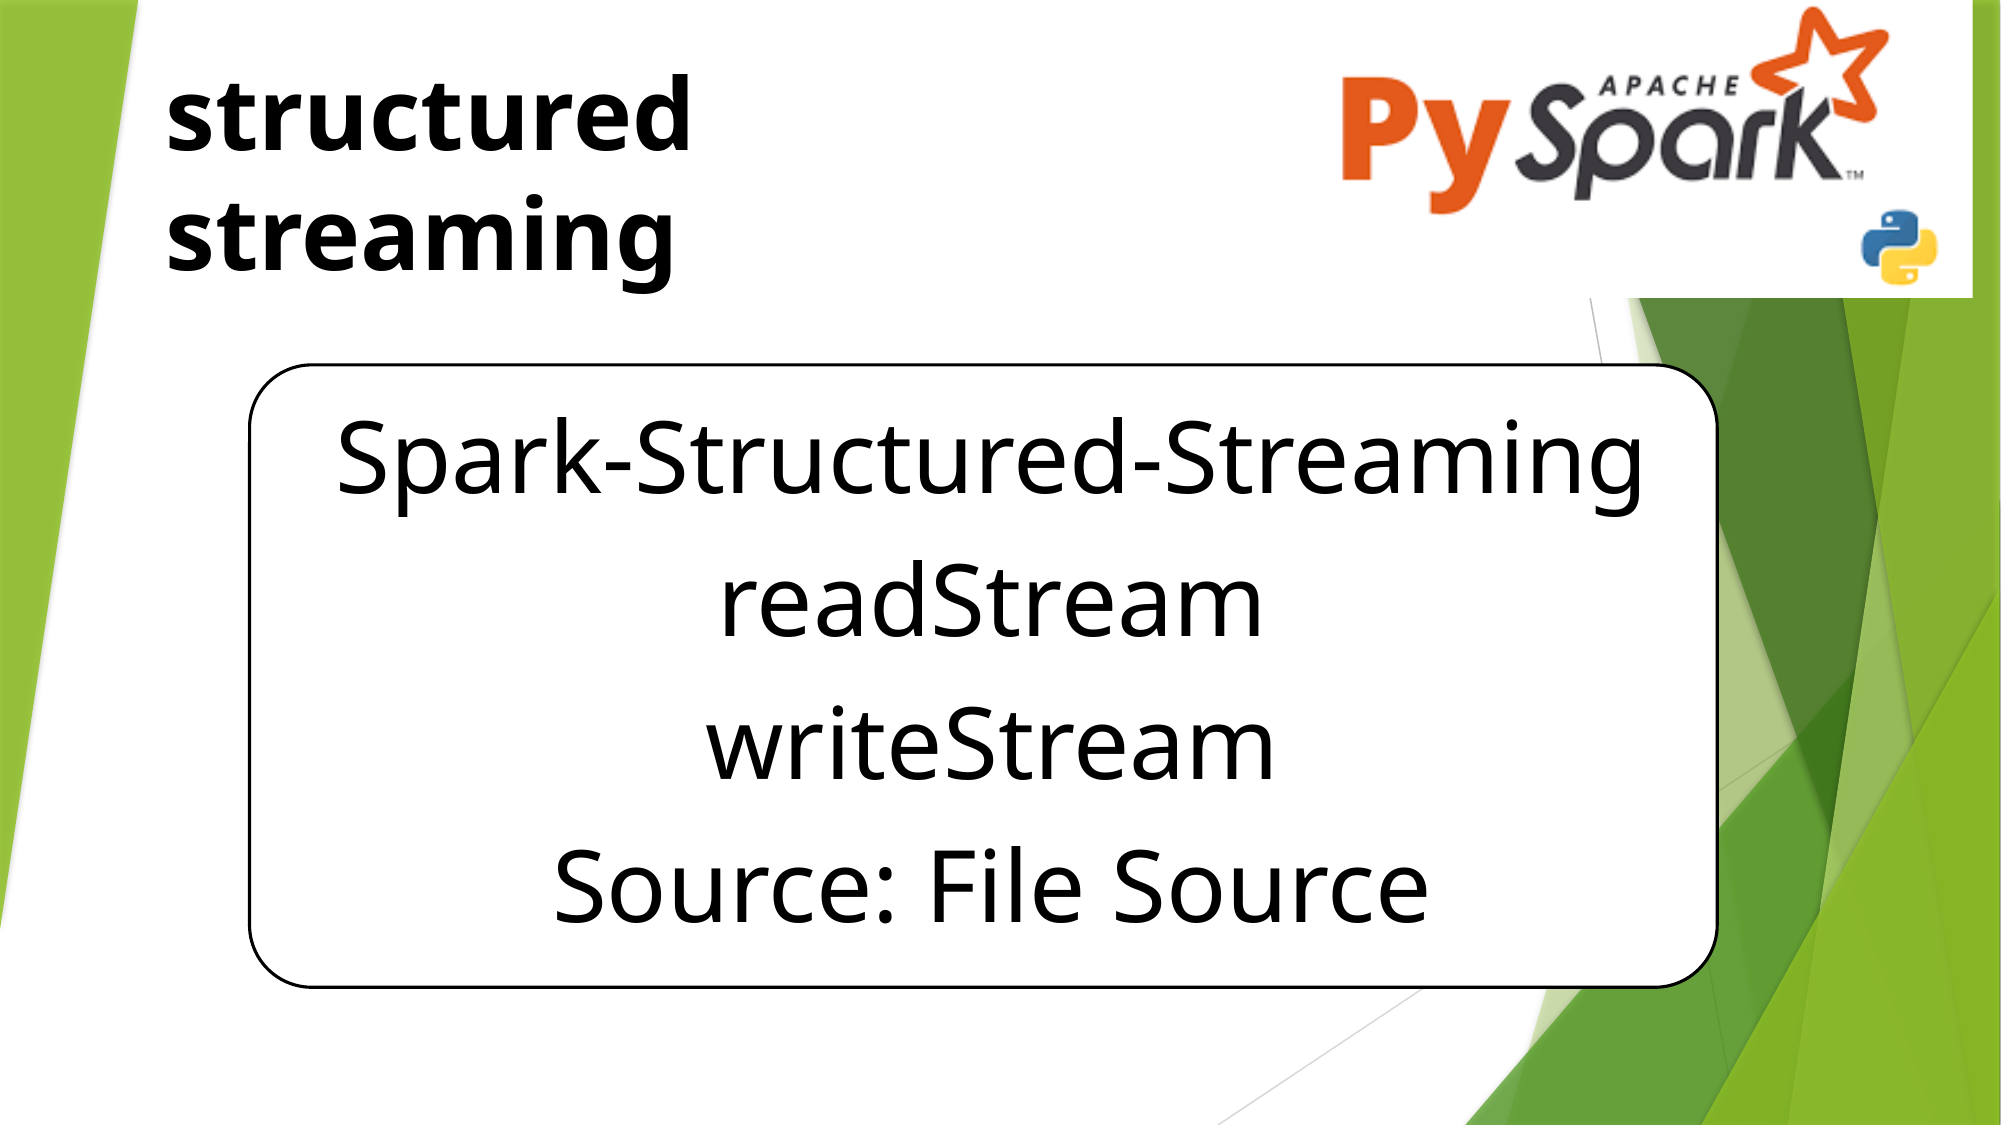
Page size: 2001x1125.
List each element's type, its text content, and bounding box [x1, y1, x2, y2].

text_box structured streaming [150, 43, 1194, 180]
picture [1318, 0, 1974, 299]
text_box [248, 364, 1720, 988]
